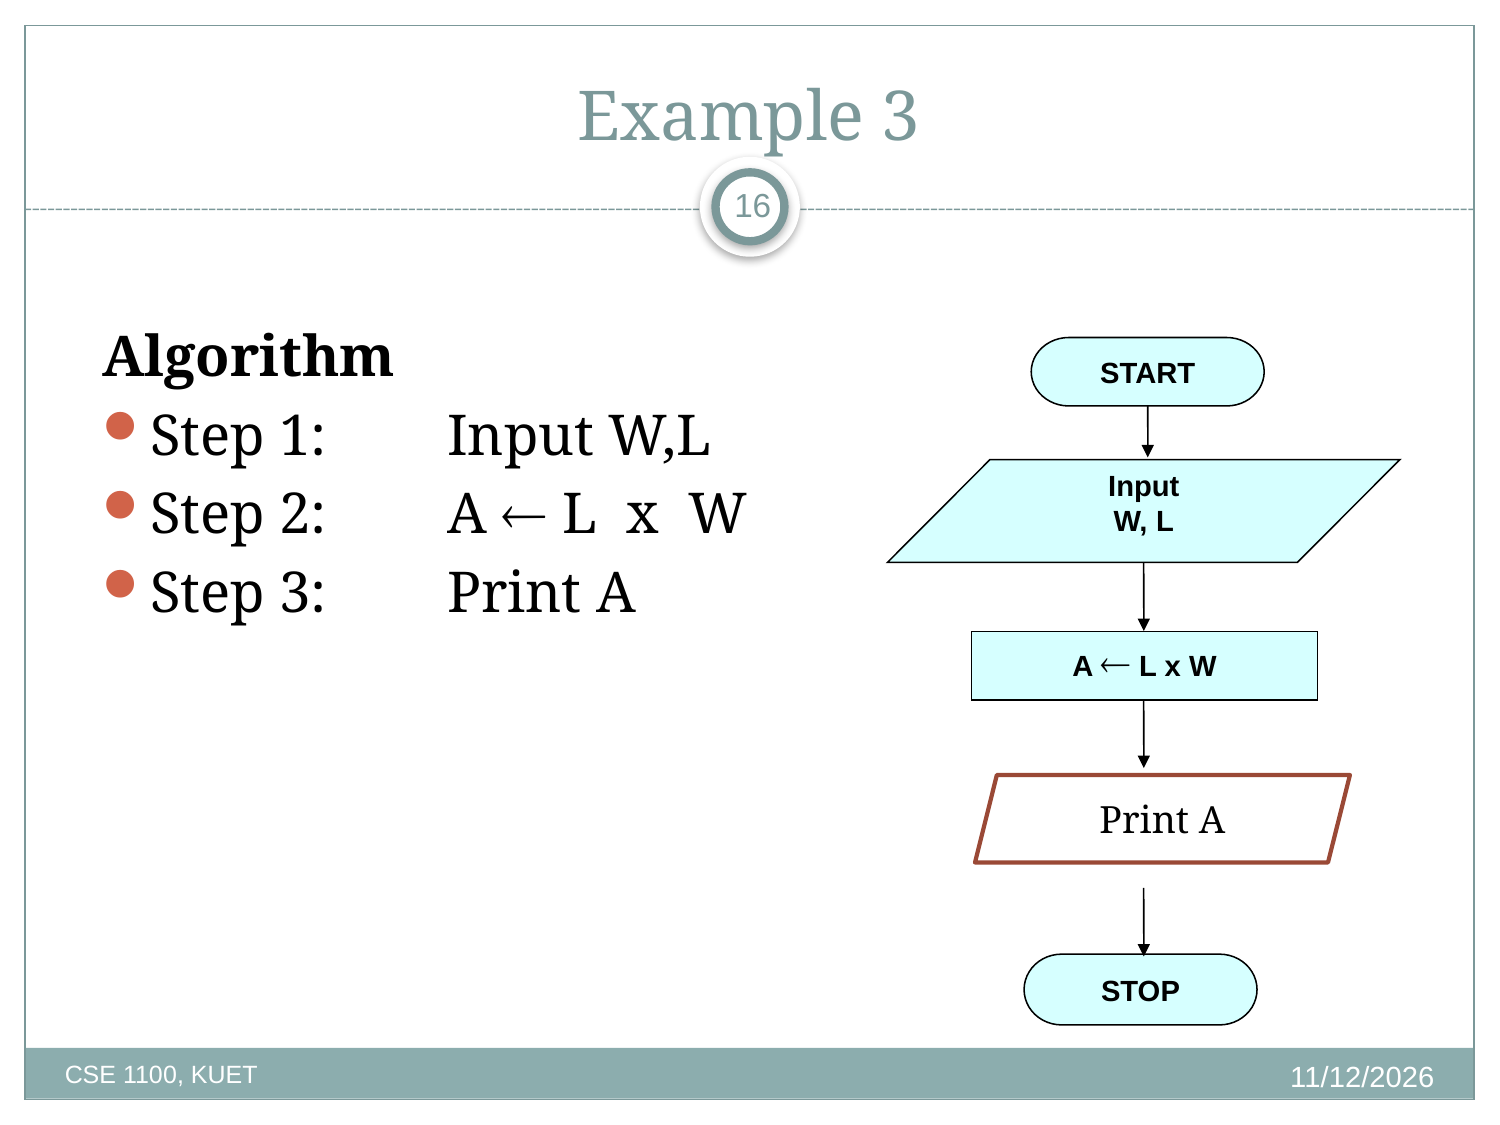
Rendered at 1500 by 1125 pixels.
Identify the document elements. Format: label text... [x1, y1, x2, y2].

text_box CSE 1100, KUET [50, 1051, 638, 1112]
text_box Example 3 [49, 37, 1450, 162]
text_box 2/25/2020 [950, 1050, 1450, 1111]
text_box Algorithm Step 1: Input W,L Step 2: A  L x W Step 3: Print A [87, 312, 1438, 950]
text_box 16 [715, 168, 791, 241]
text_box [887, 337, 1401, 1026]
